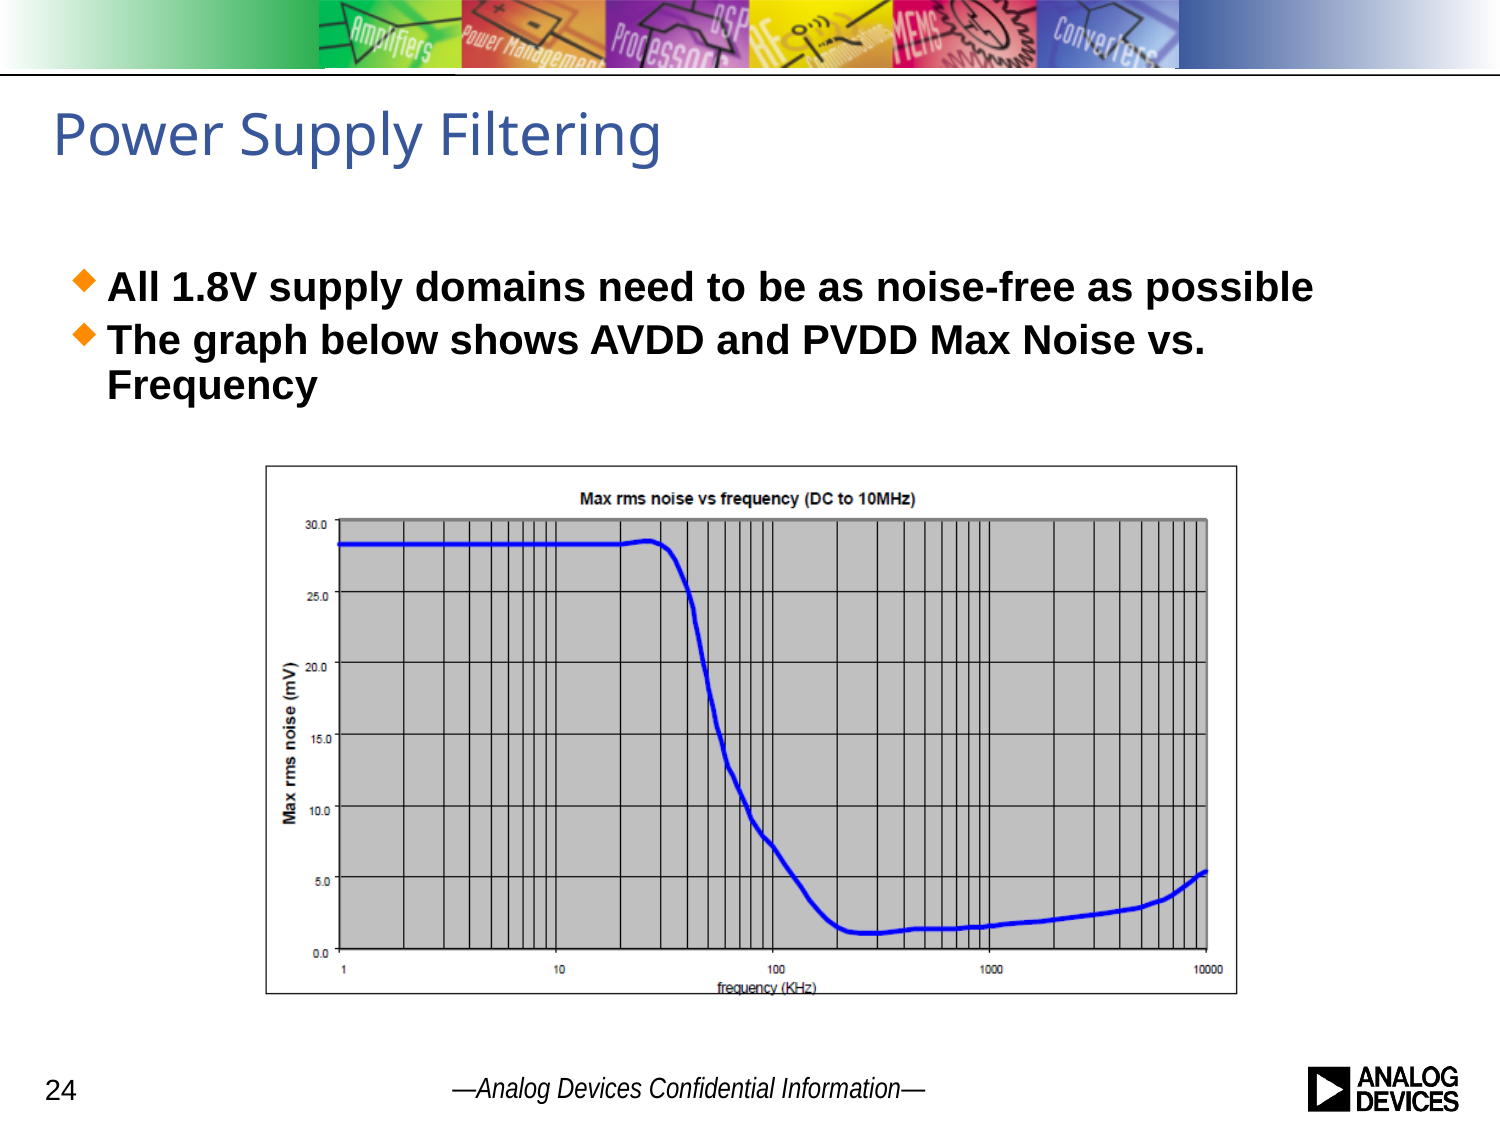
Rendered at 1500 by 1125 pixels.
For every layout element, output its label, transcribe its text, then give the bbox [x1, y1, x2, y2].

slide_number 24 [44, 1064, 149, 1113]
picture [262, 462, 1241, 998]
picture [1308, 1066, 1459, 1112]
title Power Supply Filtering [44, 89, 1455, 241]
list All 1.8V supply domains need to be as noise-free as possible The graph below shows AVDD and PVDD Max Noise vs. Frequency [62, 249, 1406, 438]
picture [319, 0, 1179, 68]
